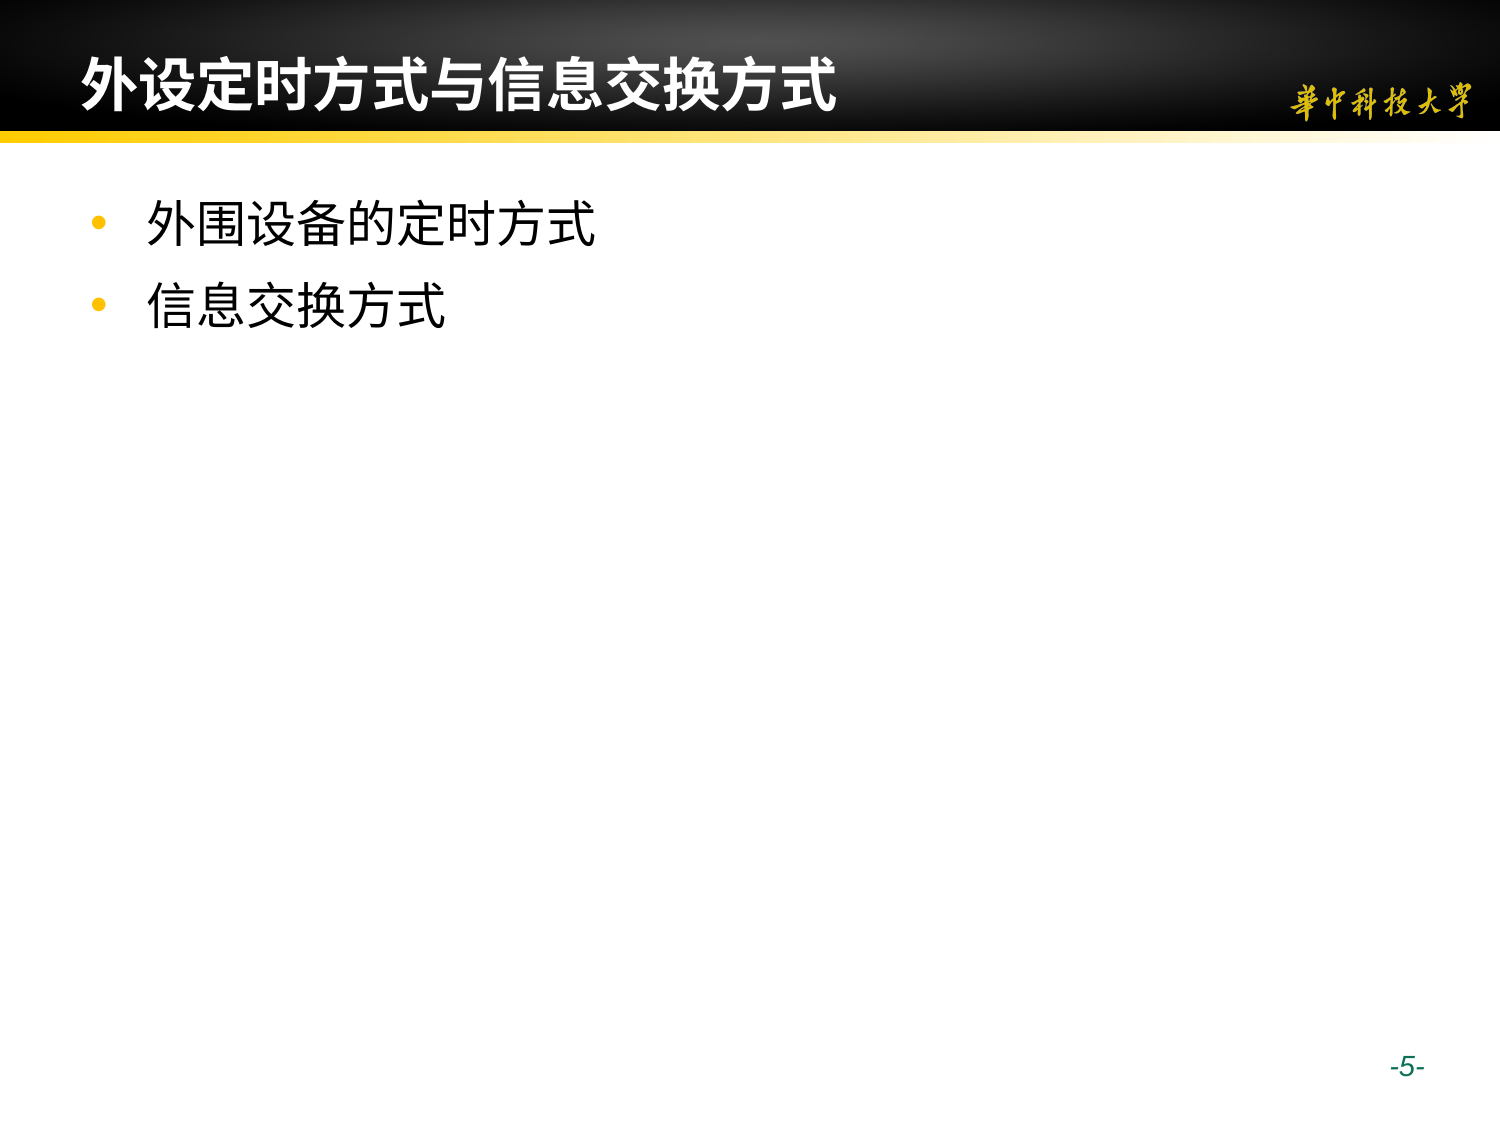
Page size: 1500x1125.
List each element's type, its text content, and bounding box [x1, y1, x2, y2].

title 外设定时方式与信息交换方式 [64, 34, 1416, 131]
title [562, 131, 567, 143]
slide_number -5- [1281, 1039, 1448, 1118]
text_box [738, 131, 744, 143]
list 外围设备的定时方式 信息交换方式 [74, 172, 1424, 1000]
picture [0, 0, 1500, 131]
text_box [650, 131, 655, 143]
